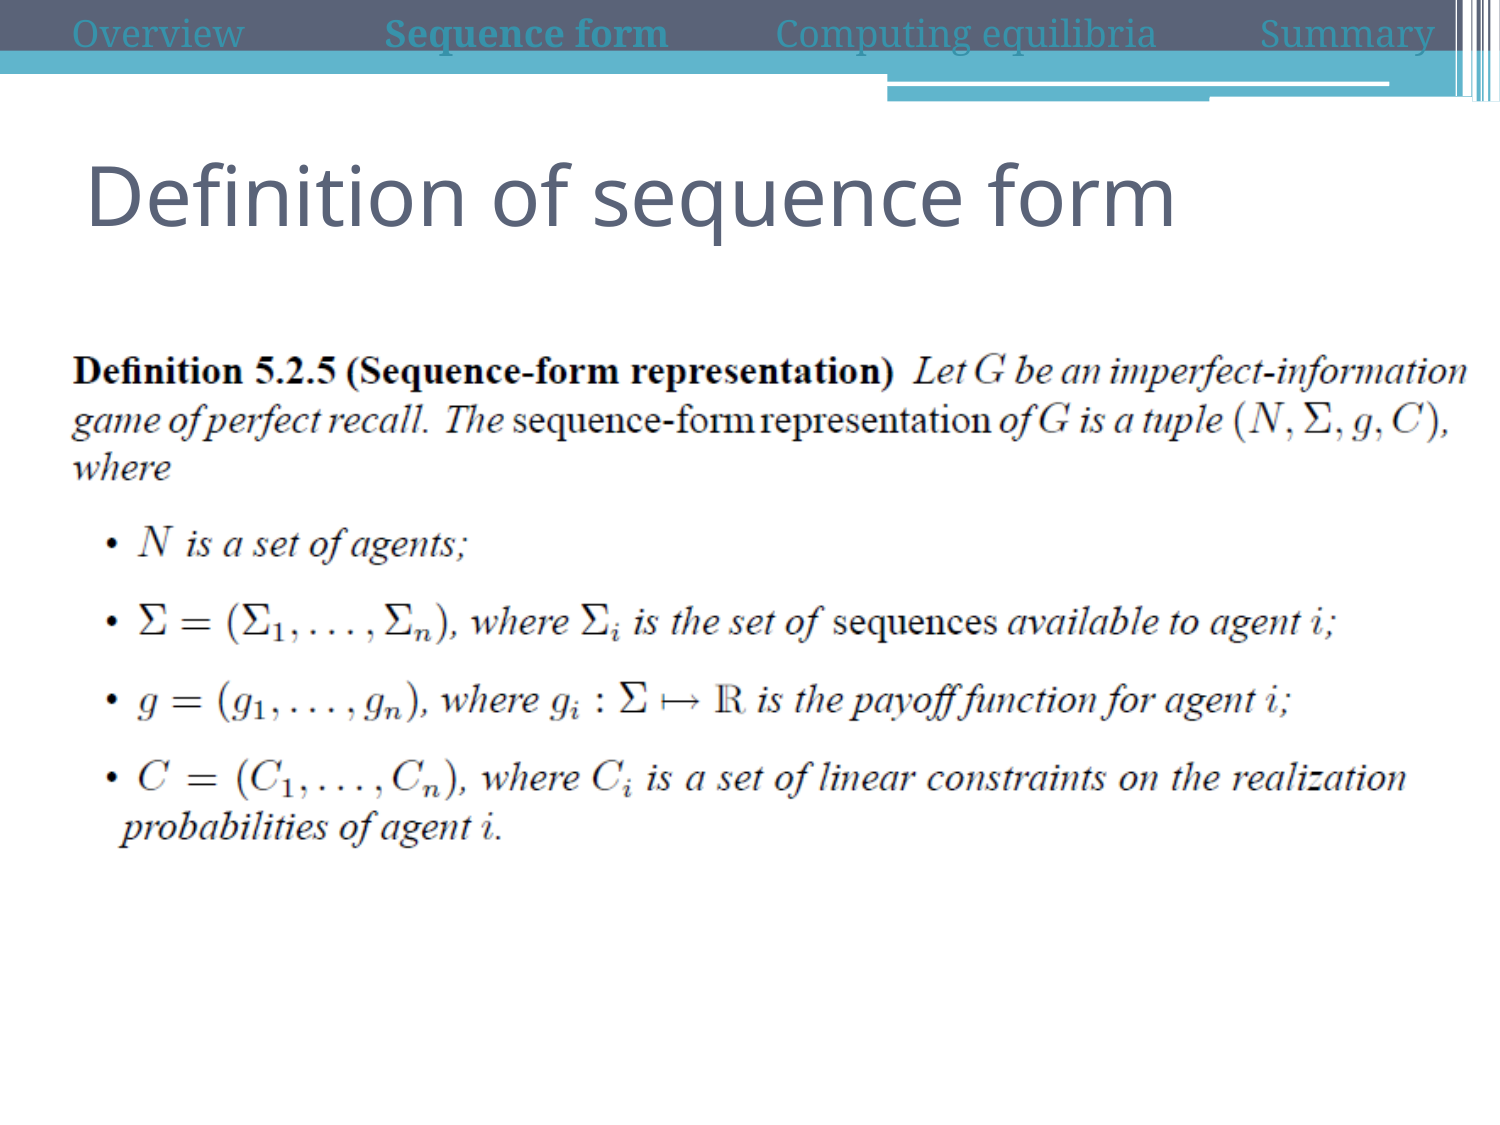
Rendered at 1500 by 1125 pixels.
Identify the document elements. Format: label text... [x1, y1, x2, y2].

table_header Summary [1195, 0, 1500, 66]
table_header Computing equilibria [738, 0, 1195, 66]
picture [49, 327, 1500, 873]
table_header Sequence form [316, 0, 738, 66]
table_header Overview [0, 0, 316, 66]
text_box Definition of sequence form [70, 105, 1421, 281]
